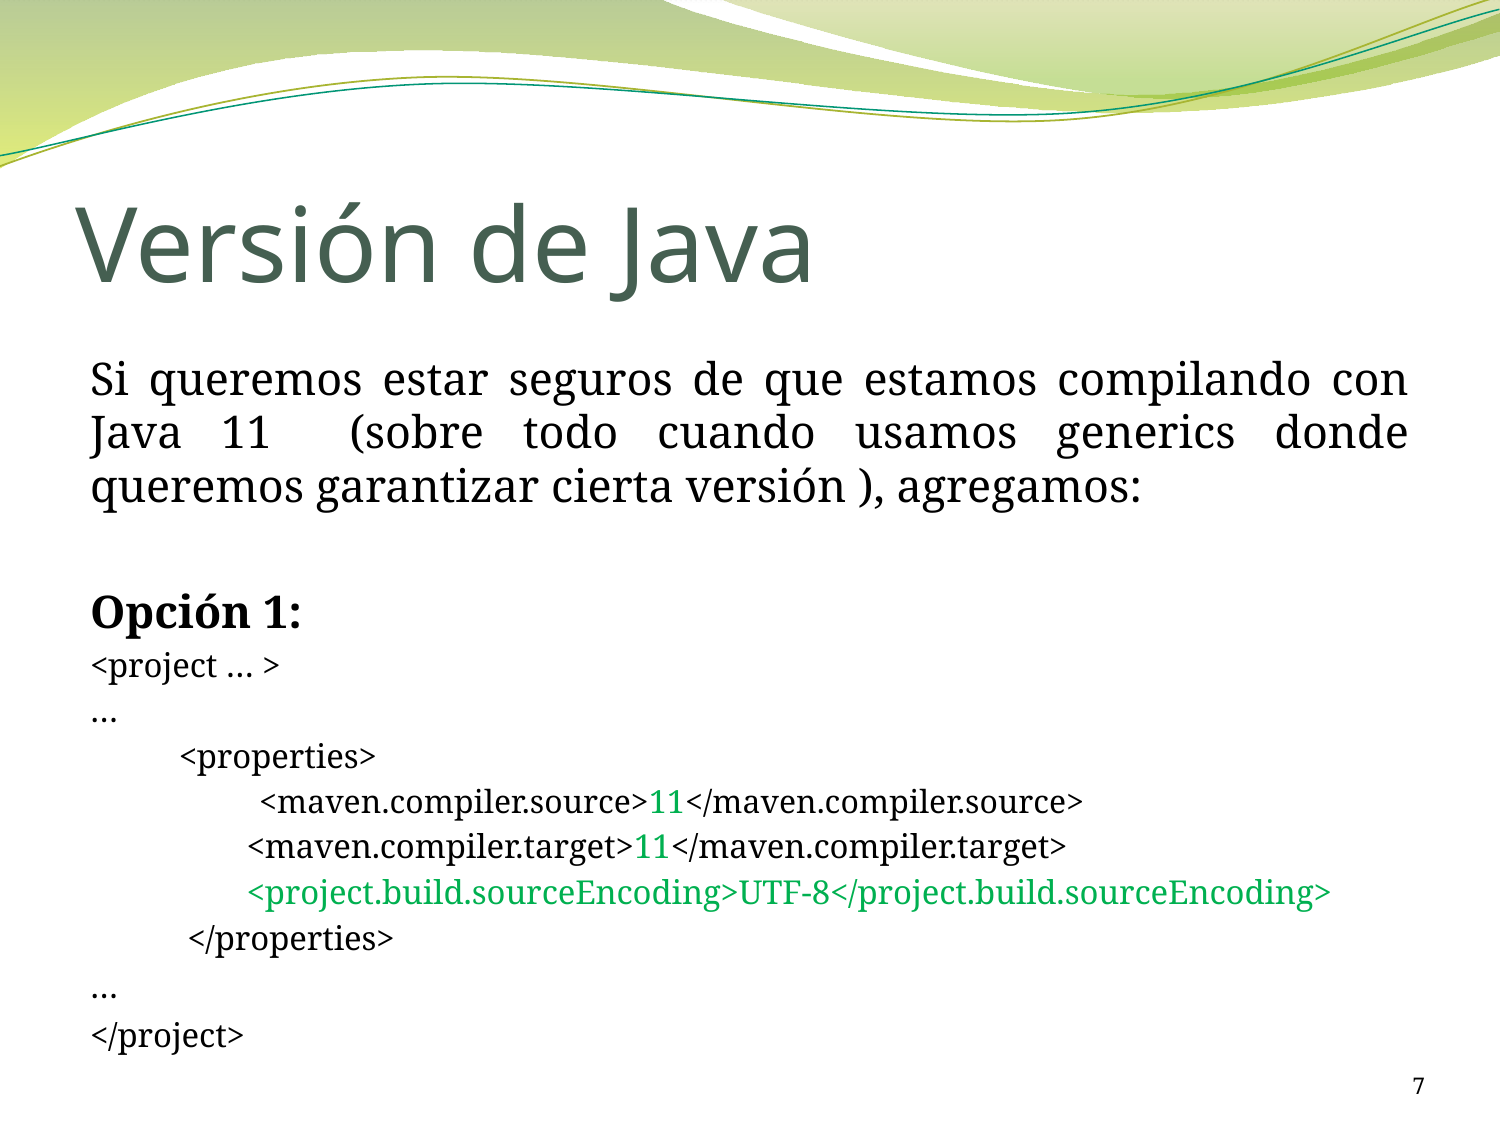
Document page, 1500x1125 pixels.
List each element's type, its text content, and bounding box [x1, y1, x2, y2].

list Si queremos estar seguros de que estamos compilando con Java 11 (sobre todo cuando usamos generics donde queremos garantizar cierta versión ), agregamos: Opción 1: <project … > … <properties> <maven.compiler.source>11</maven.compiler.source> <maven.compiler.target>11</maven.compiler.target> <project.build.sourceEncoding>UTF-8</project.build.sourceEncoding> </properties> … </project> [75, 342, 1425, 1063]
title Versión de Java [75, 115, 1425, 303]
slide_number ‹#› [1299, 1042, 1425, 1103]
